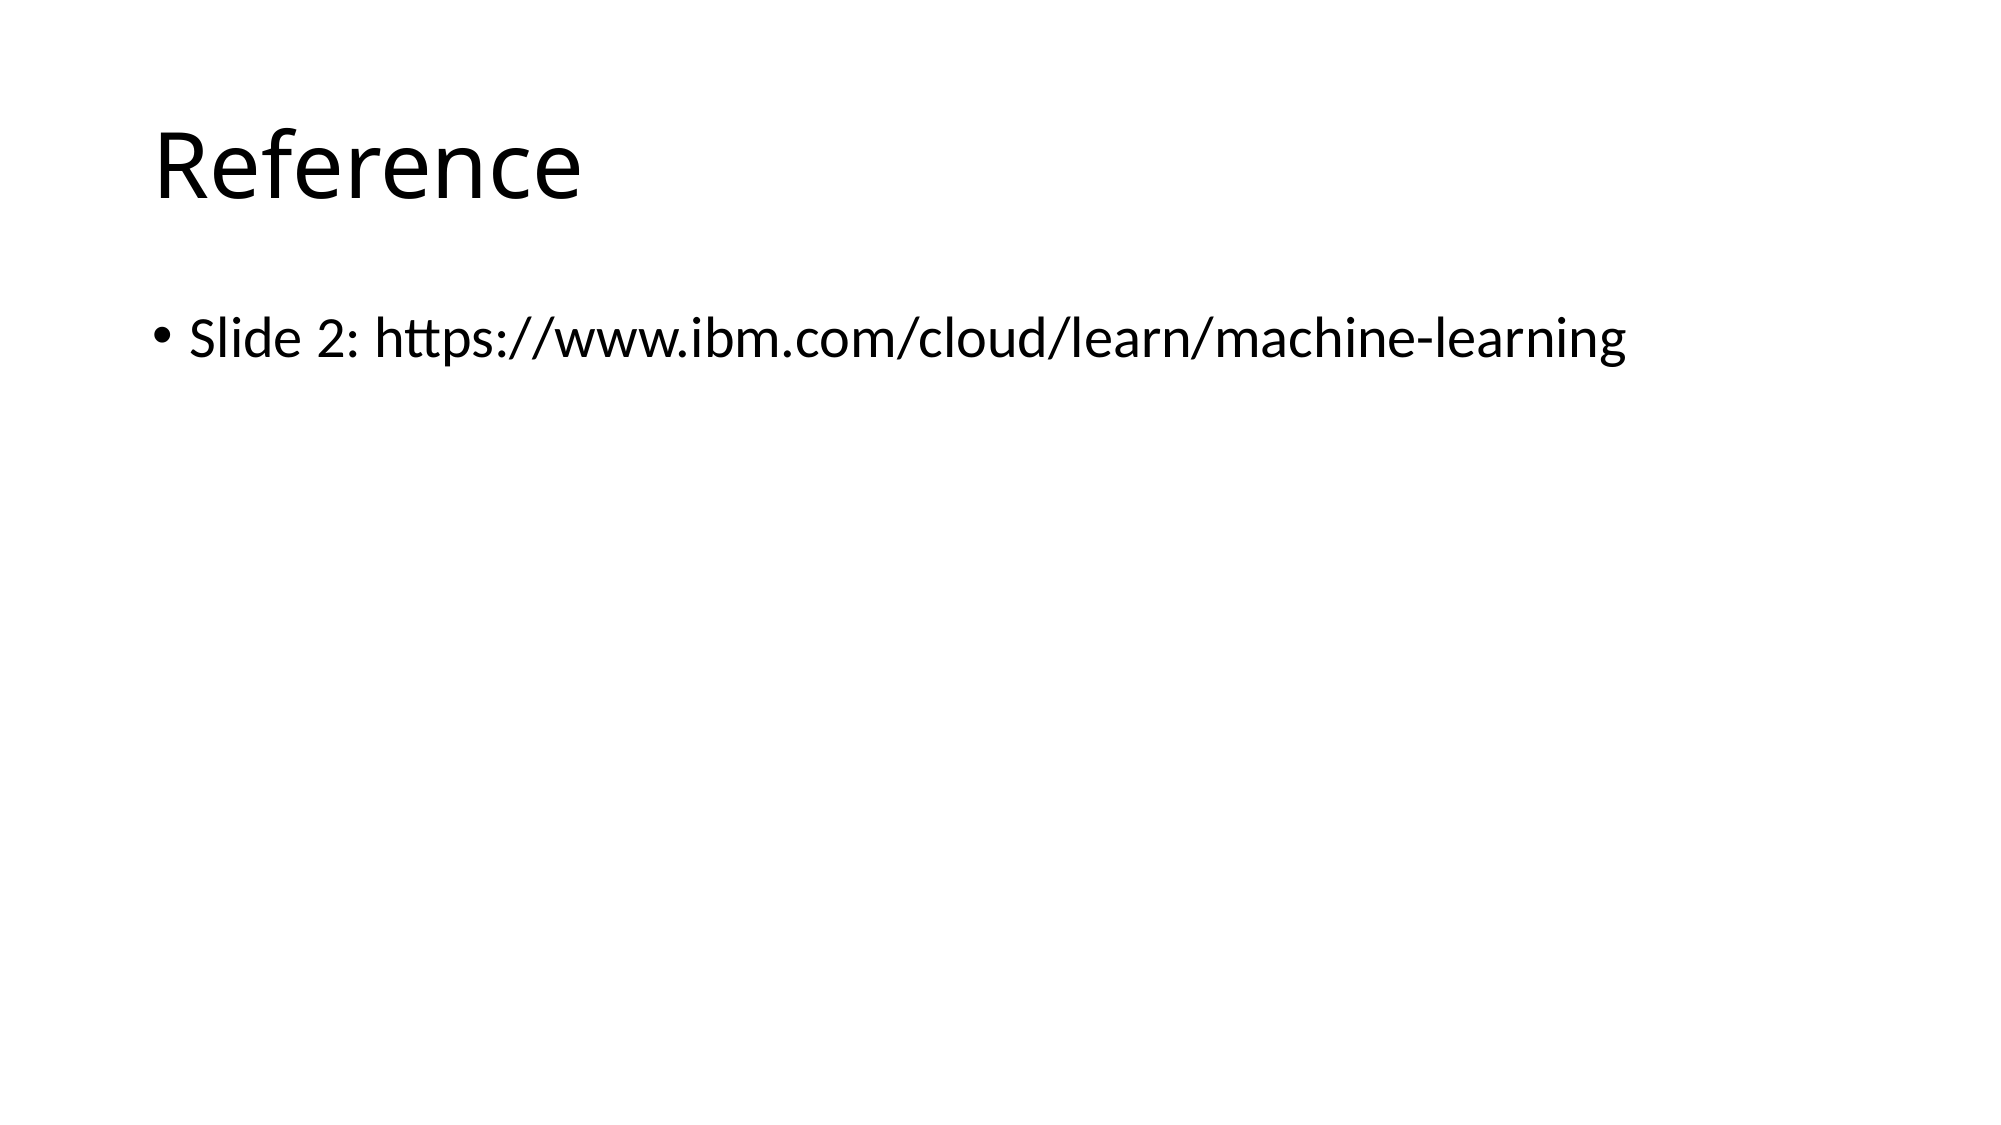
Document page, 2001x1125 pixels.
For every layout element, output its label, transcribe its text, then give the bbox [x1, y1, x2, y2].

title Reference [137, 59, 1863, 278]
list Slide 2: https://www.ibm.com/cloud/learn/machine-learning [137, 299, 1863, 1014]
